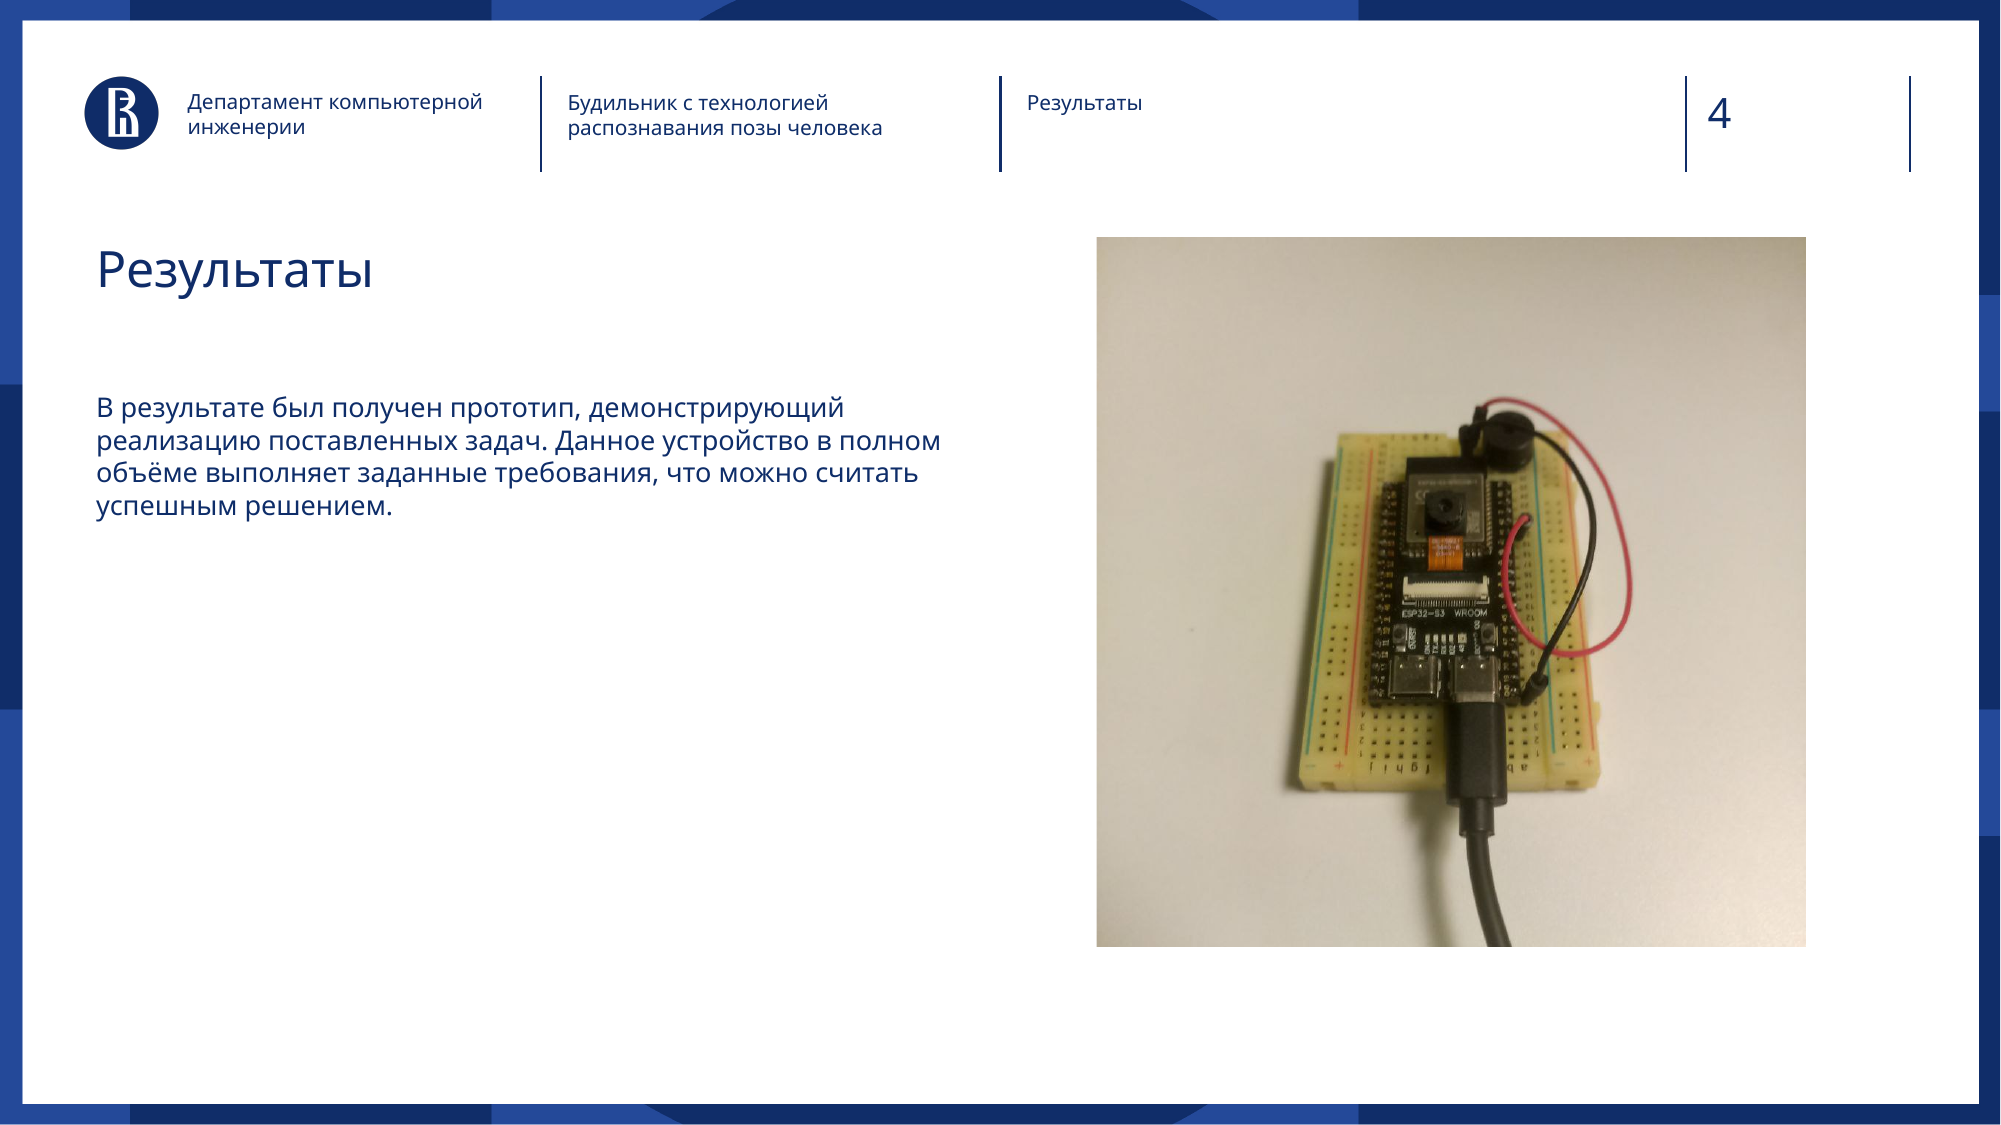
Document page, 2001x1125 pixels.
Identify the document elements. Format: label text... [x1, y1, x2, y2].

list Департамент компьютерной инженерии [187, 88, 500, 157]
title Результаты [96, 237, 957, 365]
list Результаты [1026, 90, 1367, 157]
list В результате был получен прототип, демонстрирующий реализацию поставленных задач. Данное устройство в полном объёме выполняет заданные требования, что можно считать успешным решением. [96, 390, 957, 947]
list Будильник с технологией распознавания позы человека [567, 90, 907, 157]
picture [0, 0, 2001, 1125]
